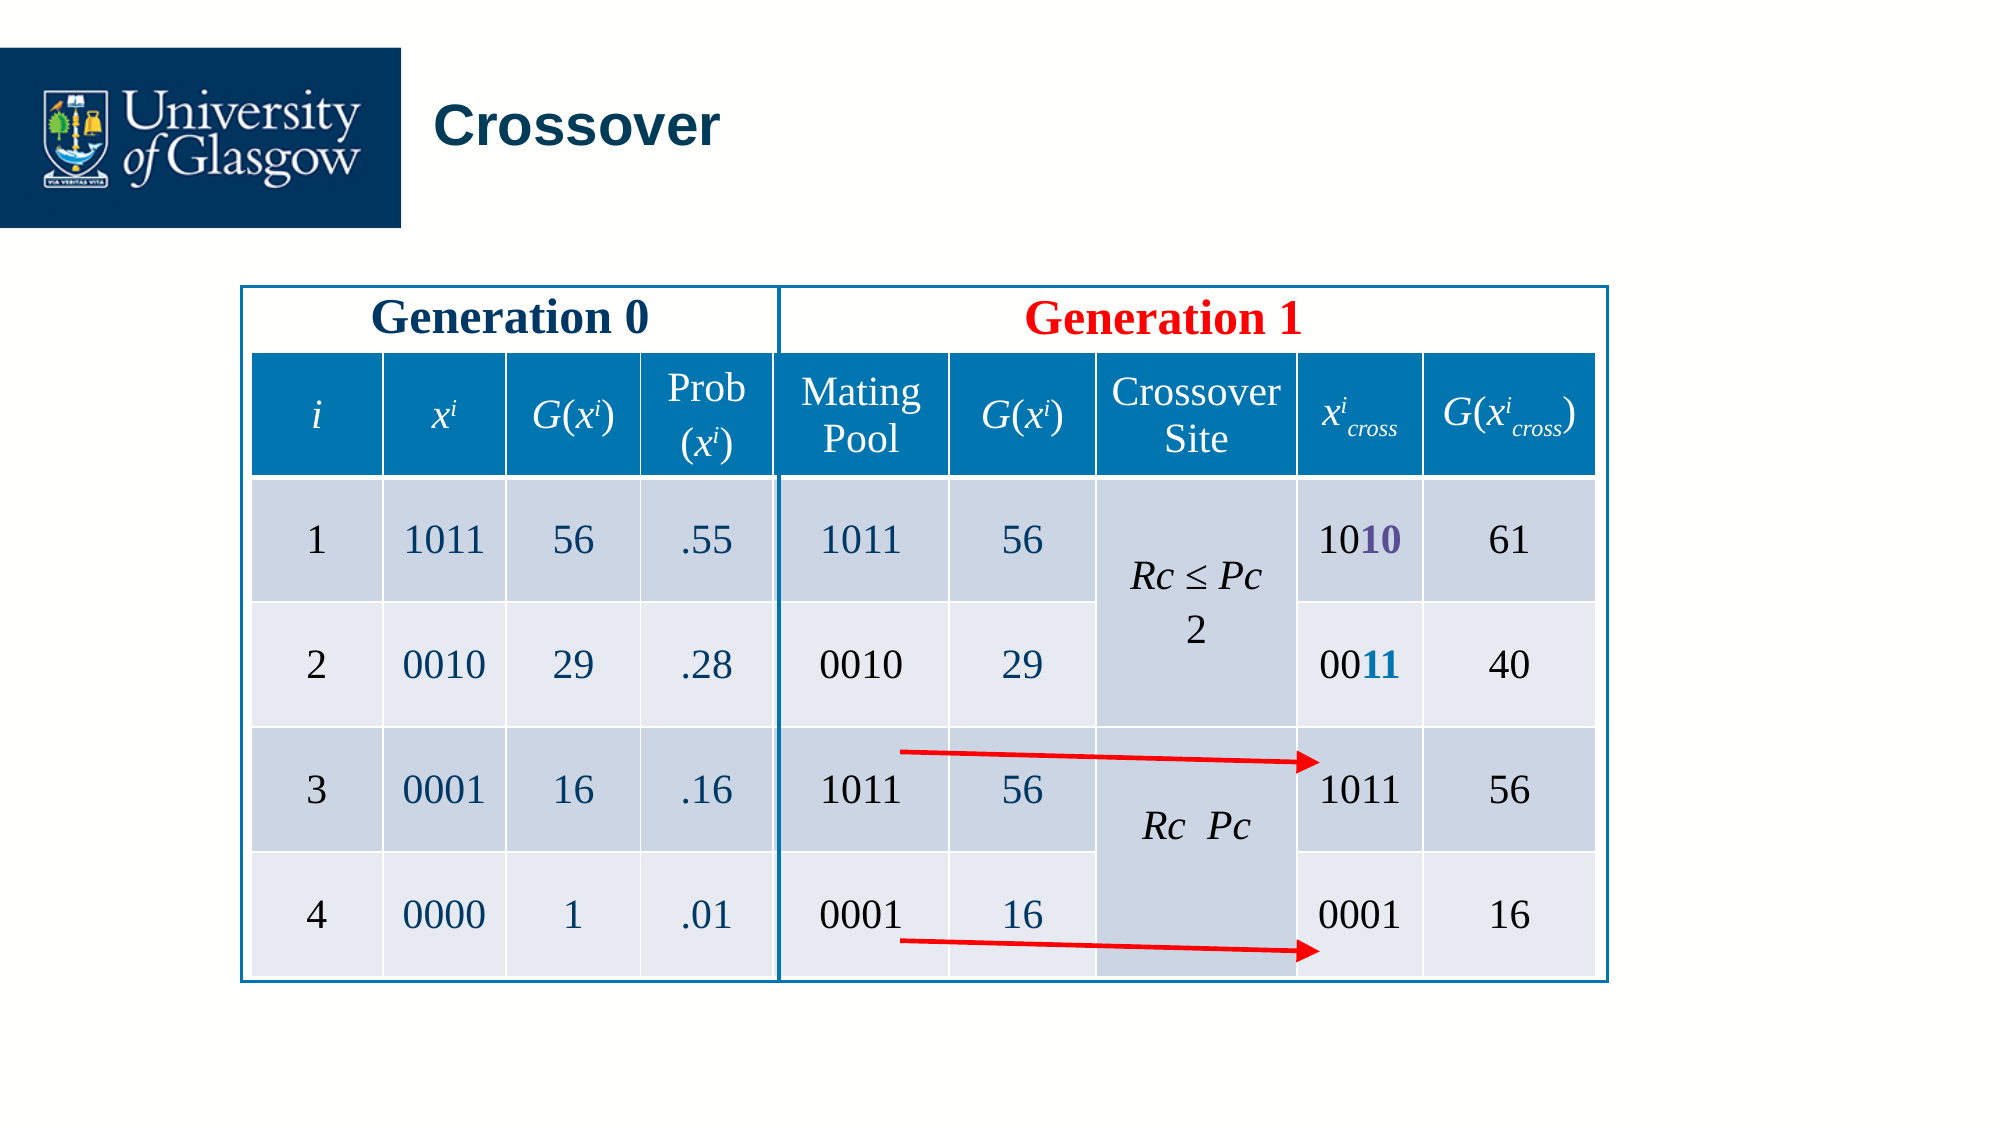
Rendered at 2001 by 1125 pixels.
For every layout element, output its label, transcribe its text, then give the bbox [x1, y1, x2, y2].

text_box Generation 1 [1009, 277, 1319, 353]
text_box [241, 286, 778, 982]
text_box Generation 0 [355, 275, 665, 351]
picture [0, 0, 2000, 1125]
text_box [778, 286, 1609, 982]
title Crossover [418, 87, 1930, 234]
